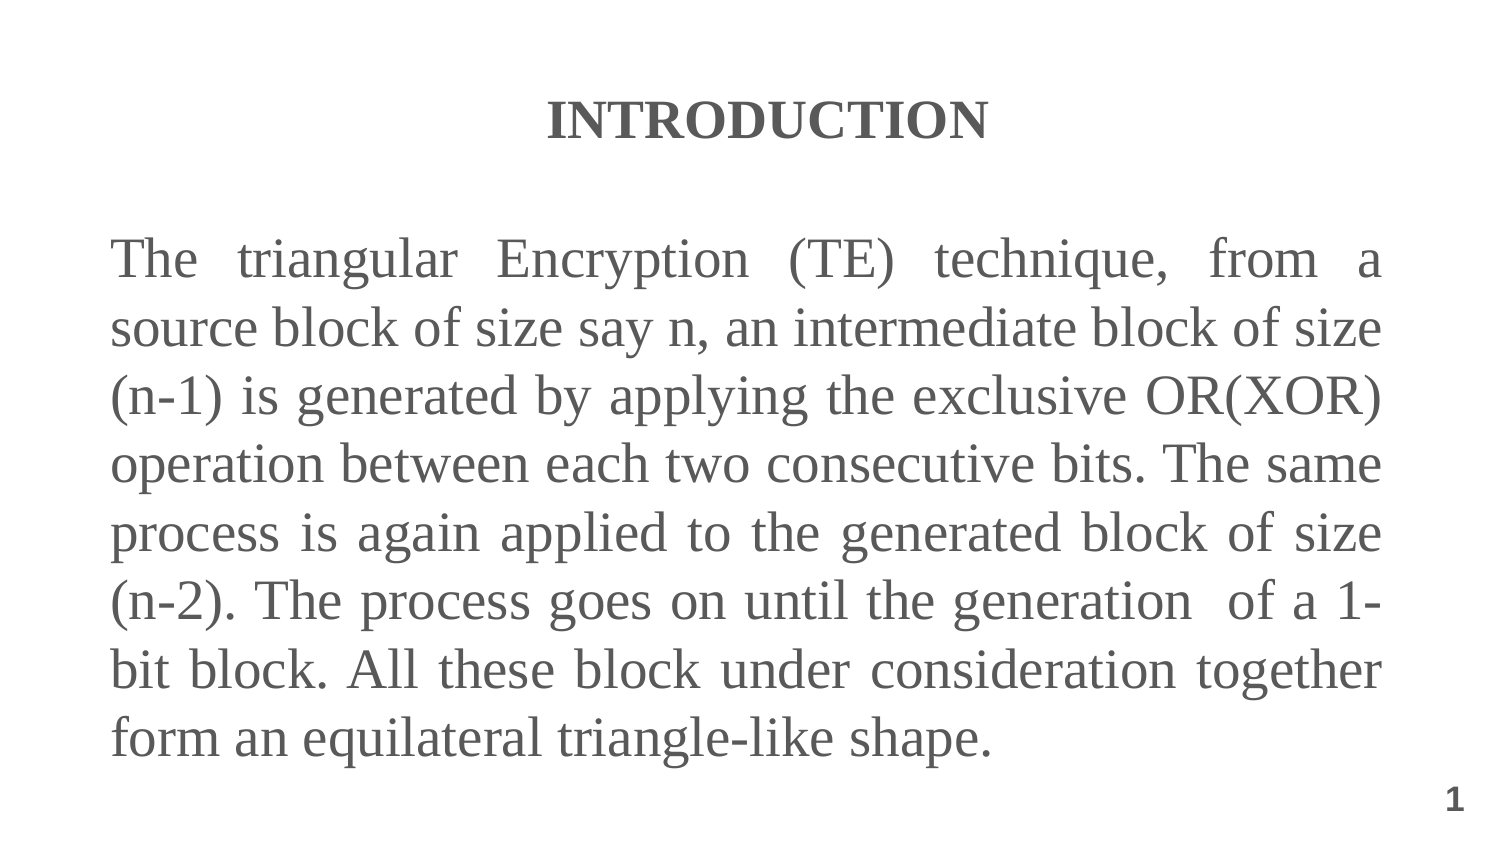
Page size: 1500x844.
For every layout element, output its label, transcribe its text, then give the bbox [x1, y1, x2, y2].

subtitle The triangular Encryption (TE) technique, from a source block of size say n, an intermediate block of size (n-1) is generated by applying the exclusive OR(XOR) operation between each two consecutive bits. The same process is again applied to the generated block of size (n-2). The process goes on until the generation of a 1-bit block. All these block under consideration together form an equilateral triangle-like shape. [94, 205, 1399, 844]
slide_number 1 [1389, 764, 1480, 830]
subtitle INTRODUCTION [175, 35, 1297, 166]
